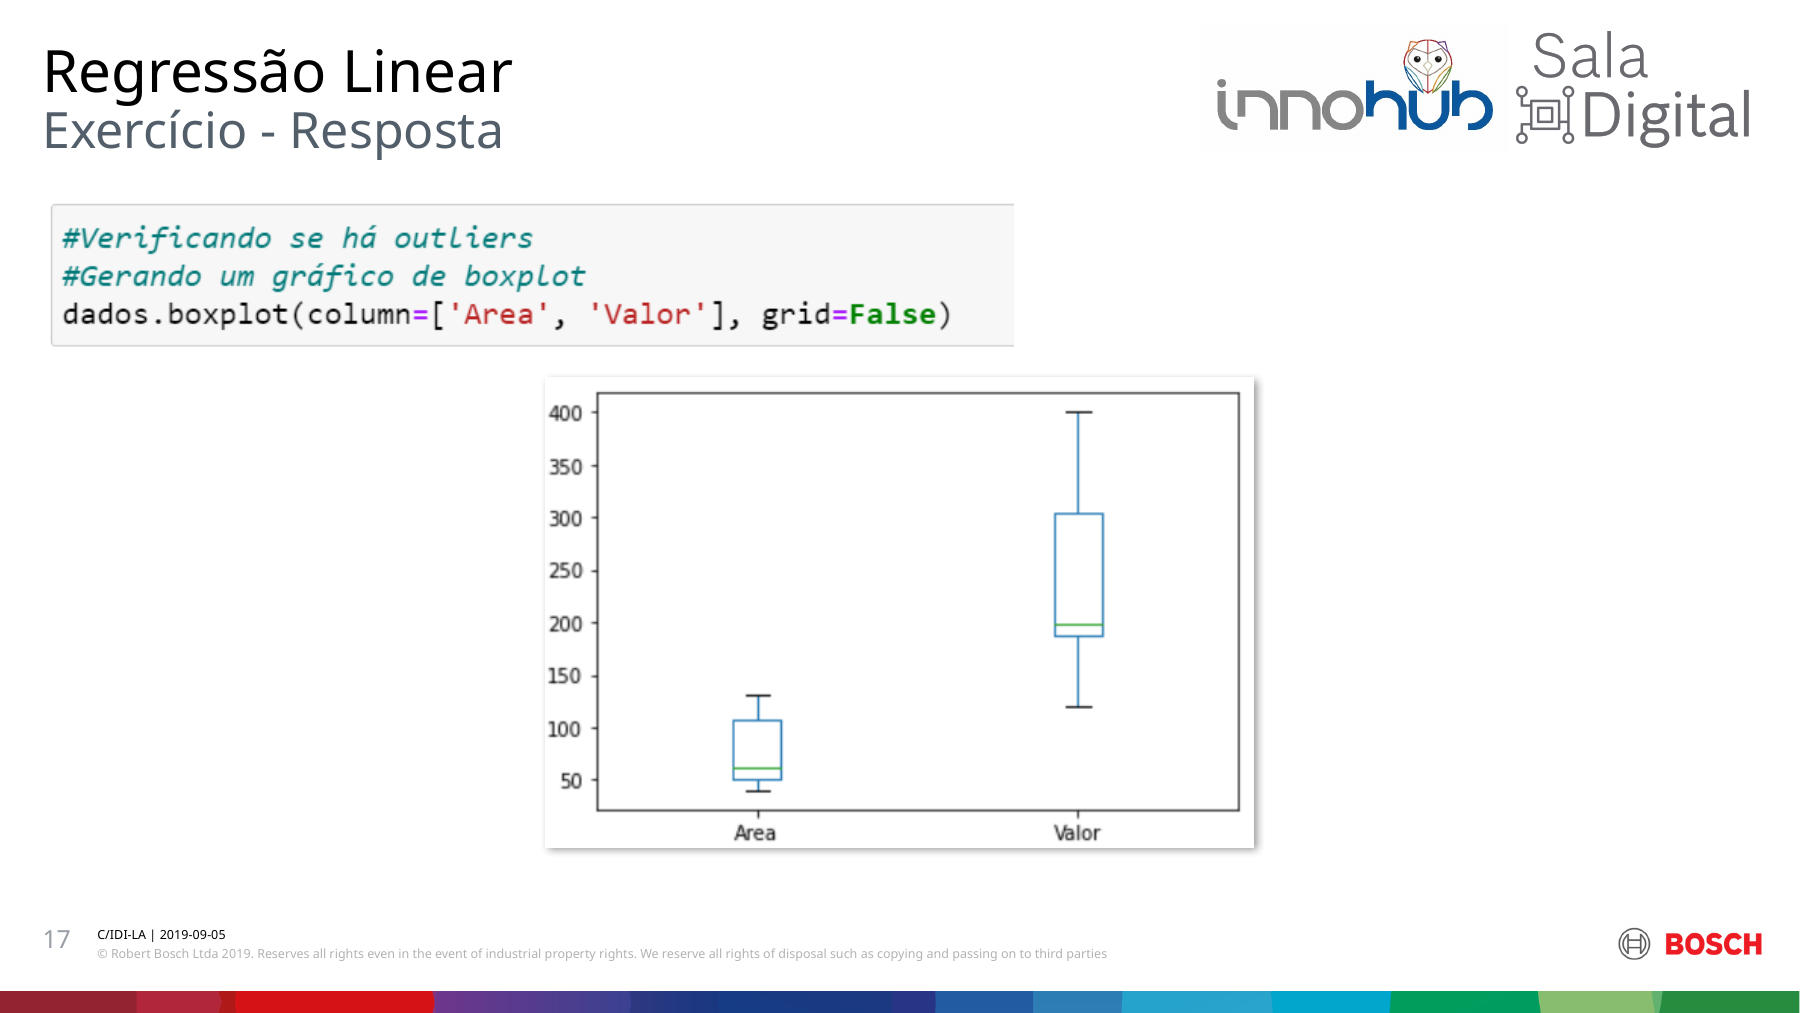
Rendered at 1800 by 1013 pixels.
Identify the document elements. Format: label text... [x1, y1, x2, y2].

picture [545, 377, 1254, 848]
picture [42, 195, 1014, 353]
list Regressão Linear [42, 42, 1199, 106]
slide_number 17 [42, 923, 90, 991]
picture [0, 905, 1272, 1013]
picture [1390, 896, 1800, 1013]
picture [1199, 23, 1757, 152]
title Exercício - Resposta [42, 106, 1758, 171]
